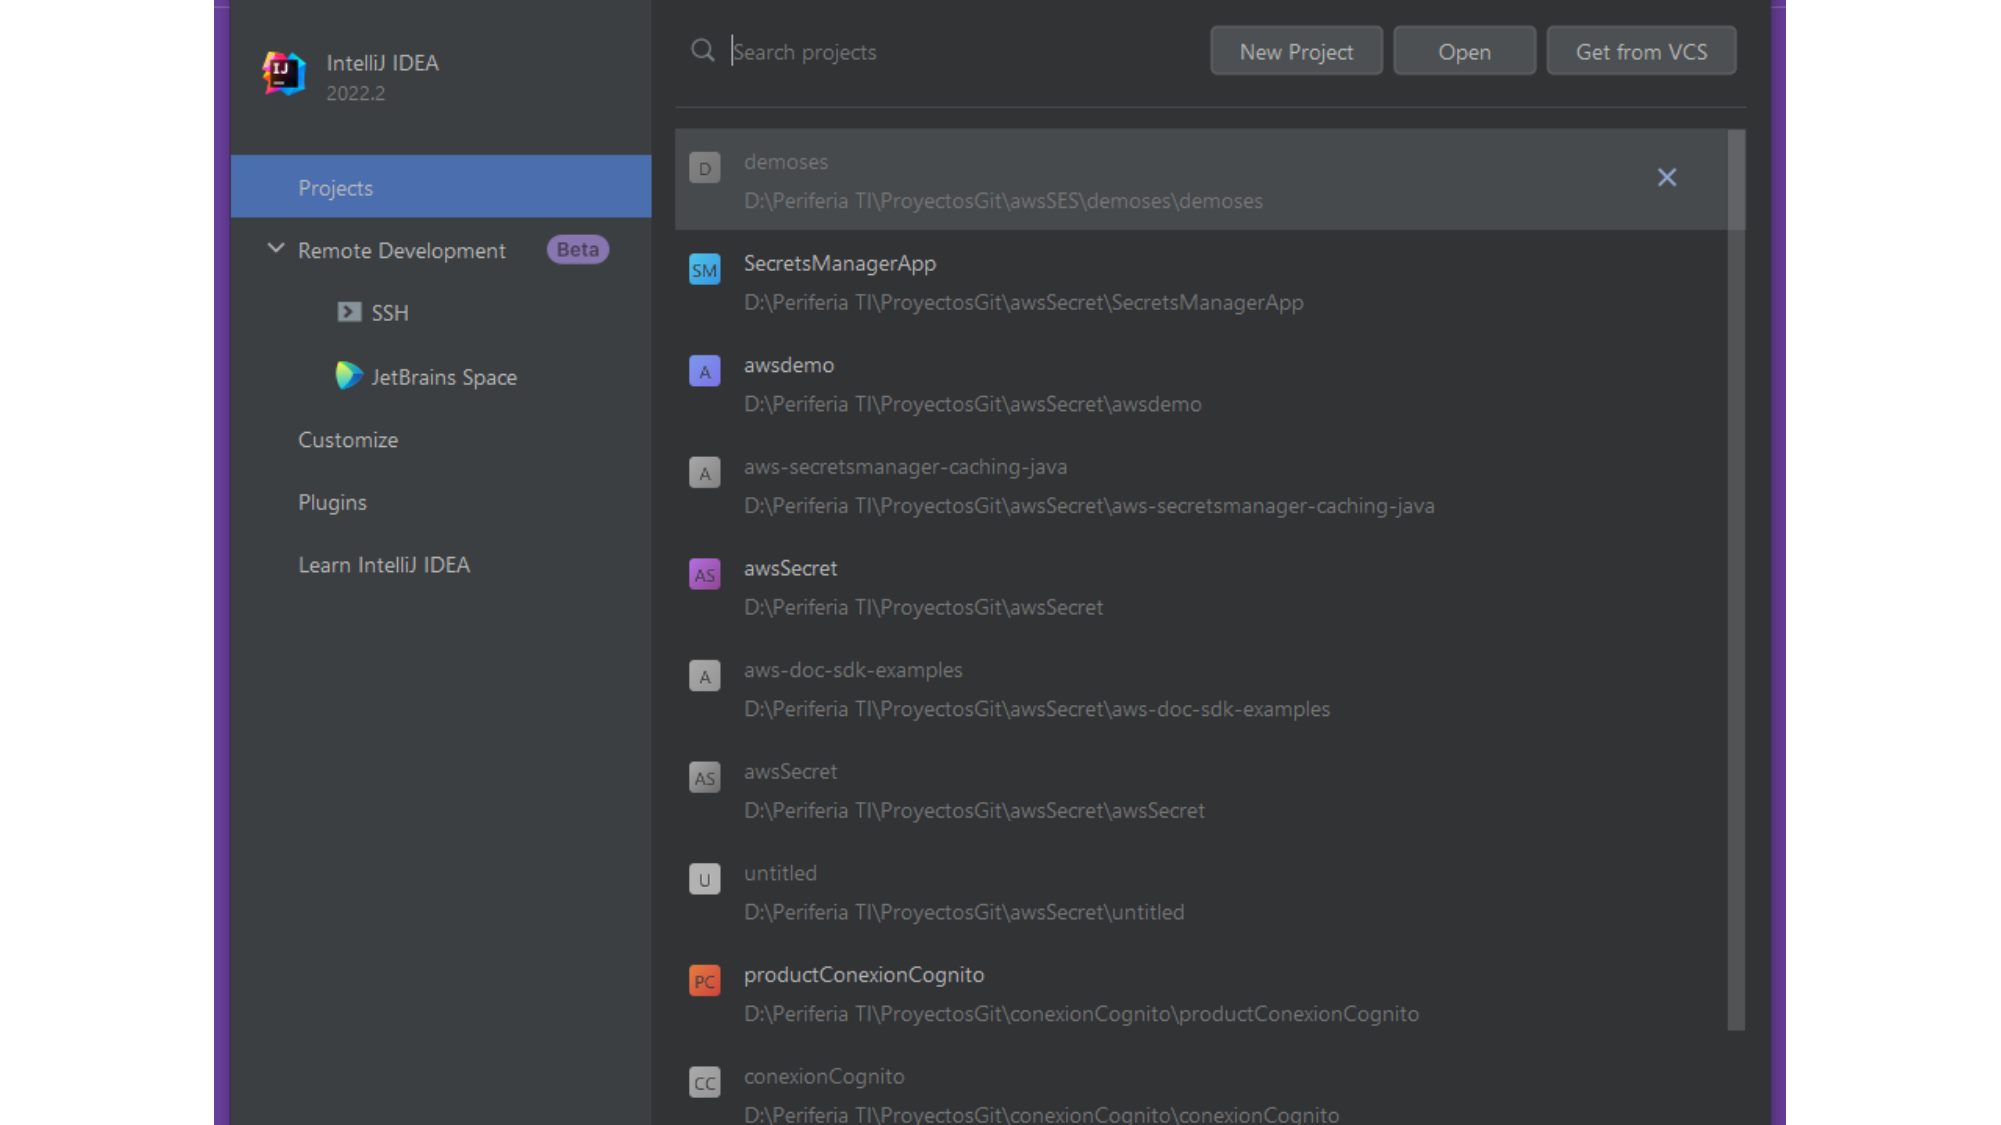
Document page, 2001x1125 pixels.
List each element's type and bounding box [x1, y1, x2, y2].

picture [214, 0, 1786, 1125]
